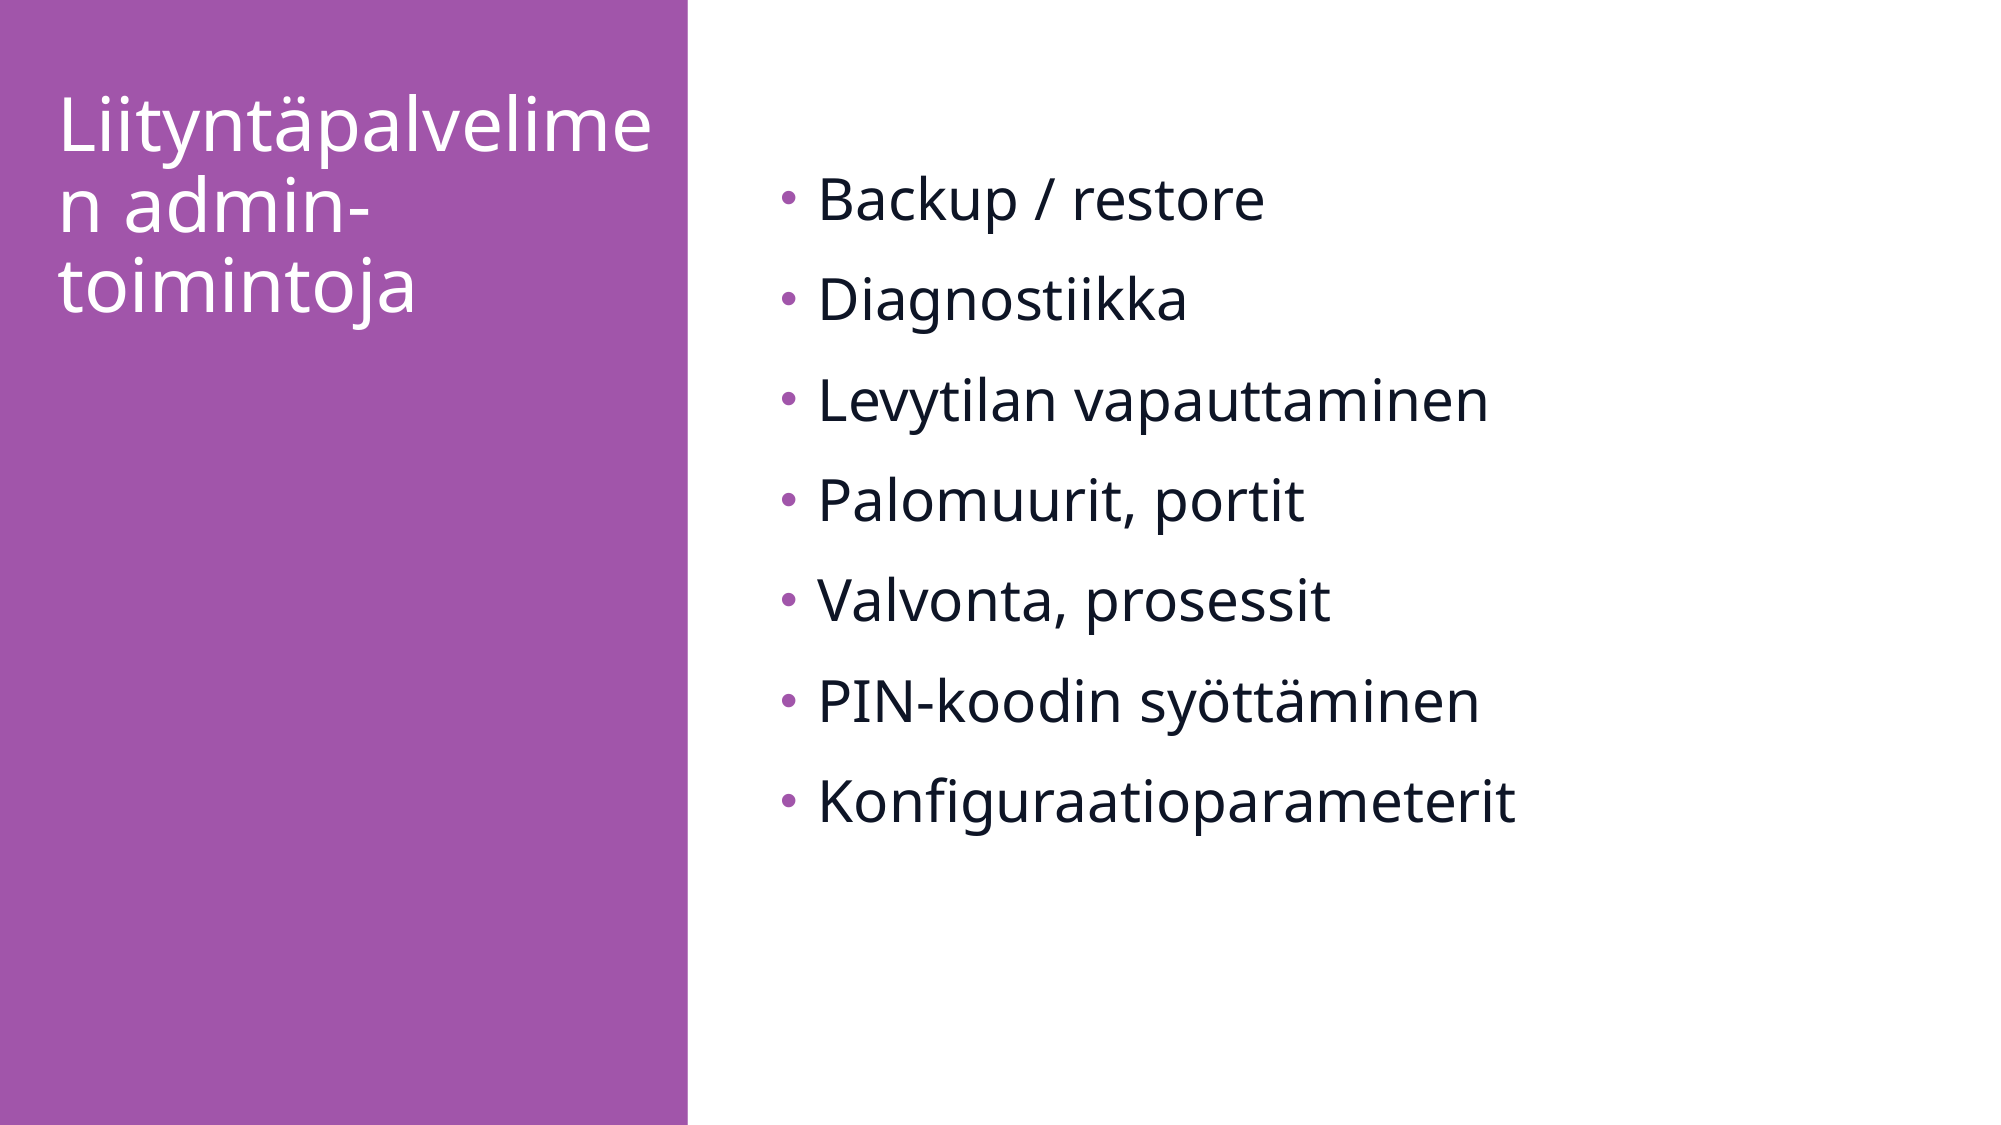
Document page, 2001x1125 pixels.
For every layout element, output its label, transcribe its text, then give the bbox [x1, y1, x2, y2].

list Backup / restore Diagnostiikka Levytilan vapauttaminen Palomuurit, portit Valvonta, prosessit PIN-koodin syöttäminen Konfiguraatioparameterit [765, 162, 1929, 979]
title Liityntäpalvelimen admin-toimintoja [41, 74, 674, 342]
